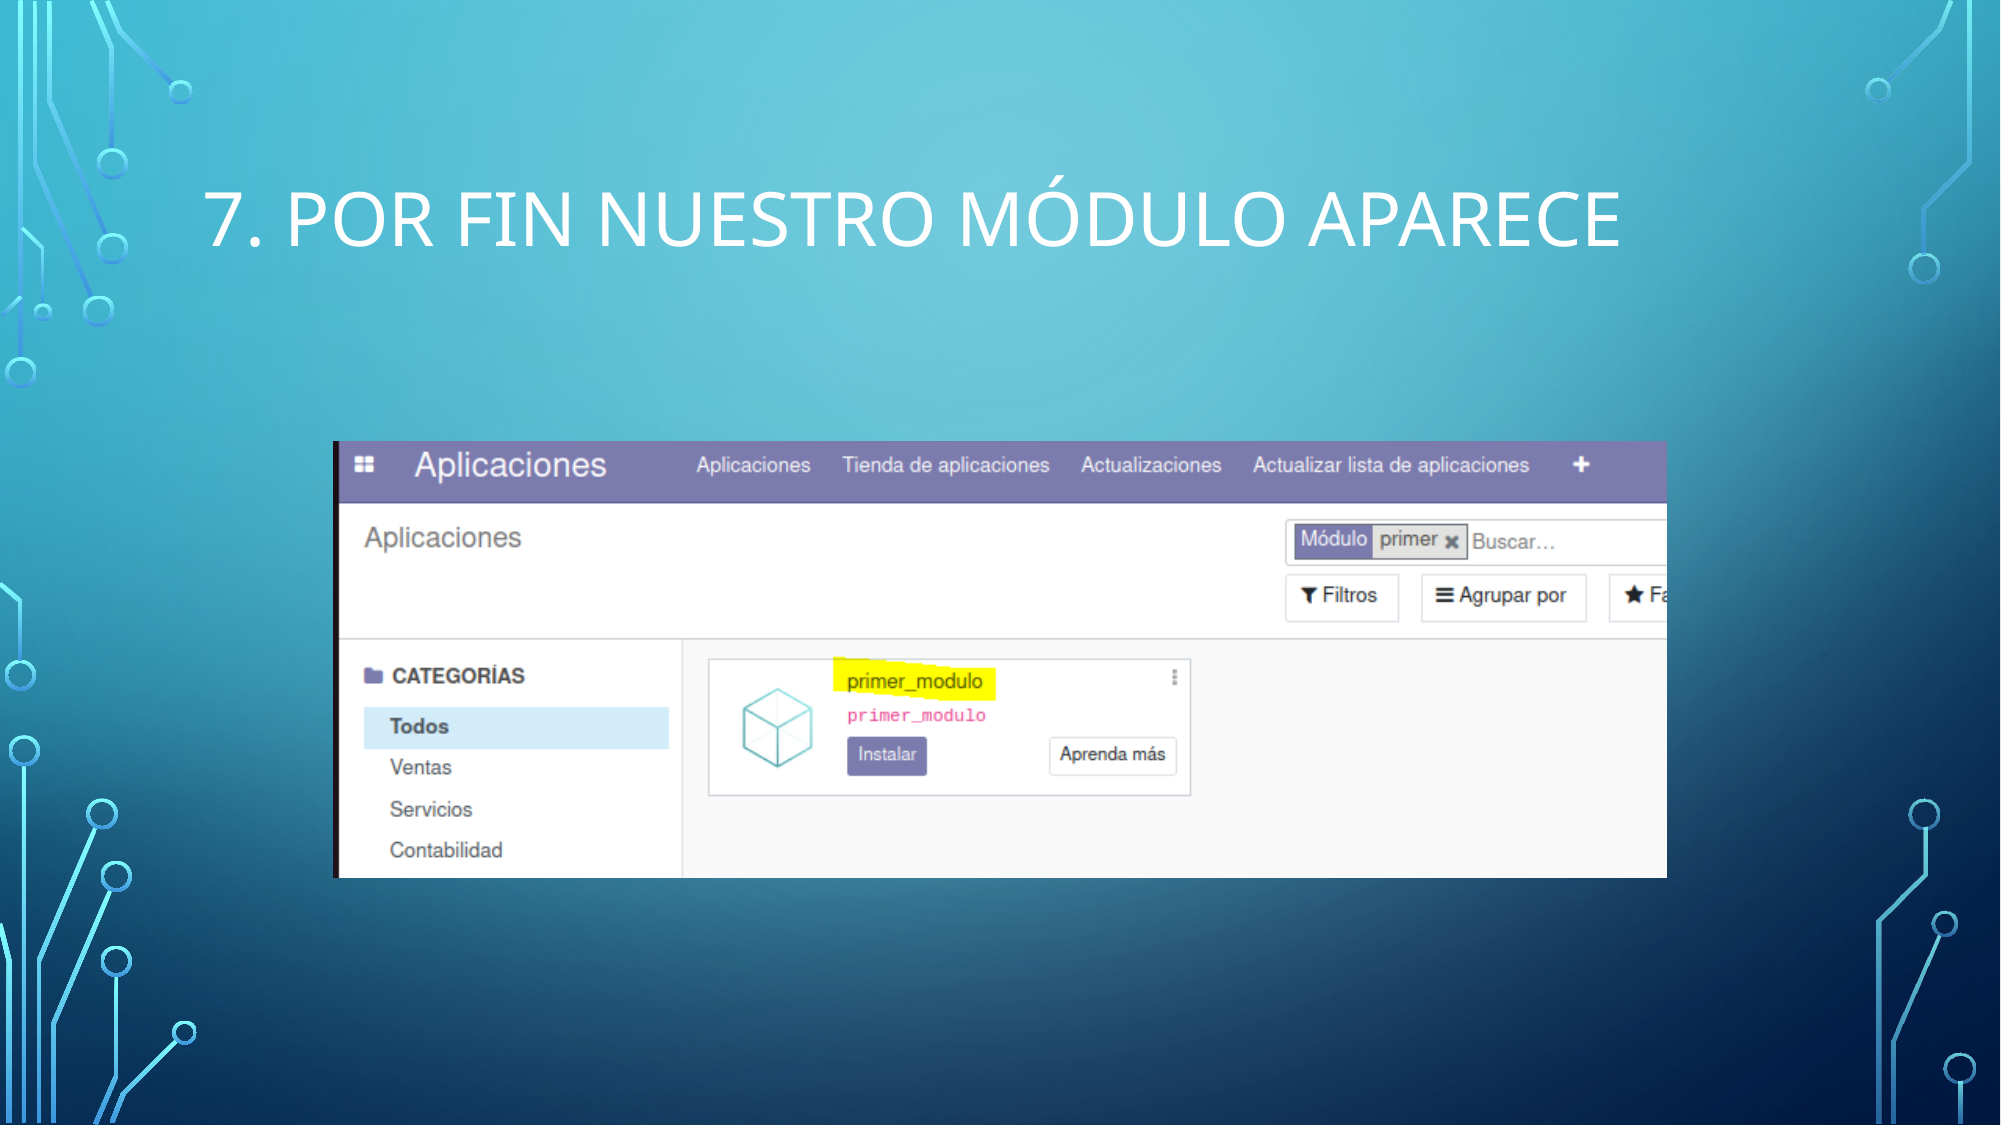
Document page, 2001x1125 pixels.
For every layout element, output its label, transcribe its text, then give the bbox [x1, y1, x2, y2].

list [333, 441, 1667, 878]
title 7. Por fin nuestro módulo aparece [187, 101, 1813, 344]
